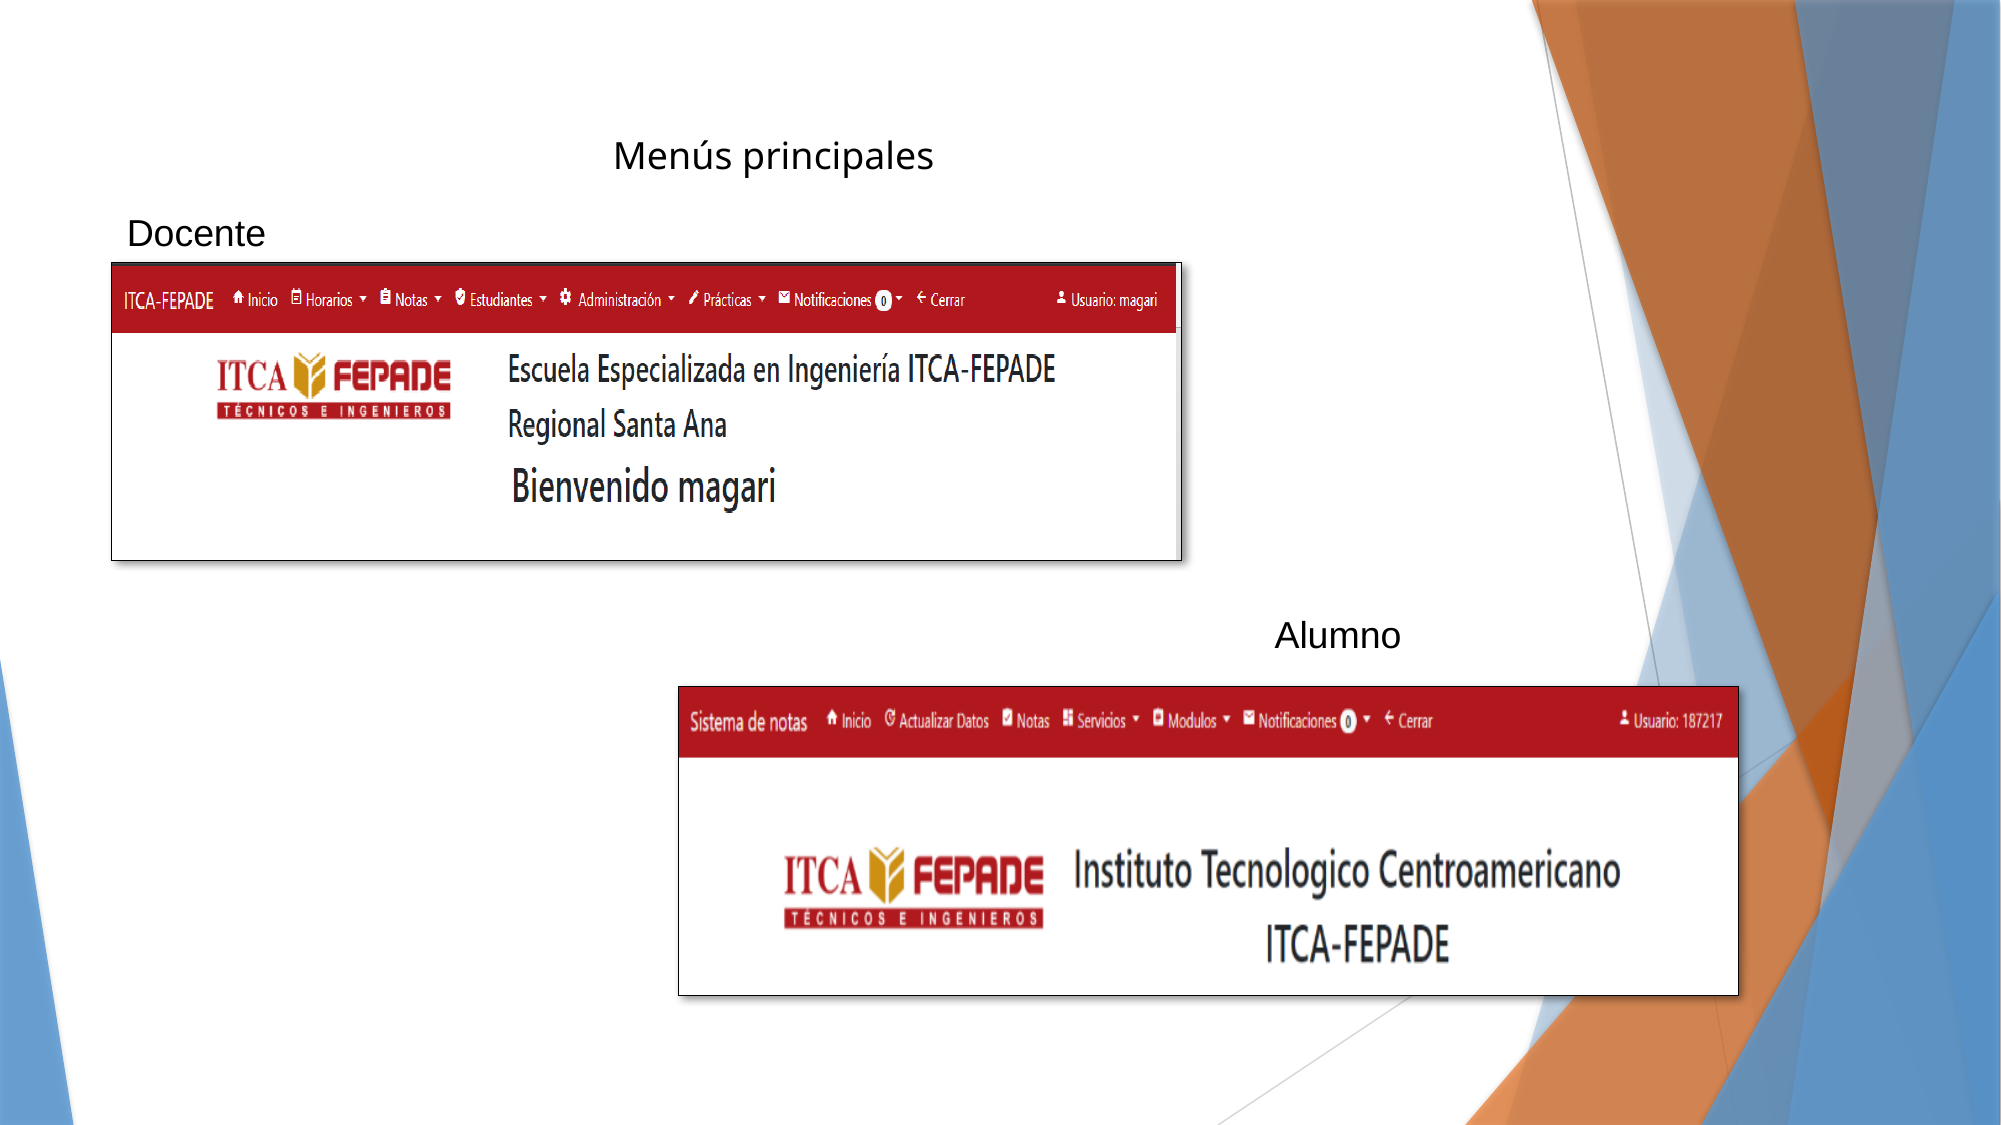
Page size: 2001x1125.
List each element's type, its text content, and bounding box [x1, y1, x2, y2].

text_box Docente [112, 201, 282, 261]
picture [111, 261, 1182, 561]
picture [677, 685, 1739, 996]
text_box Alumno [1259, 603, 1417, 664]
text_box Menús principales [598, 124, 950, 185]
